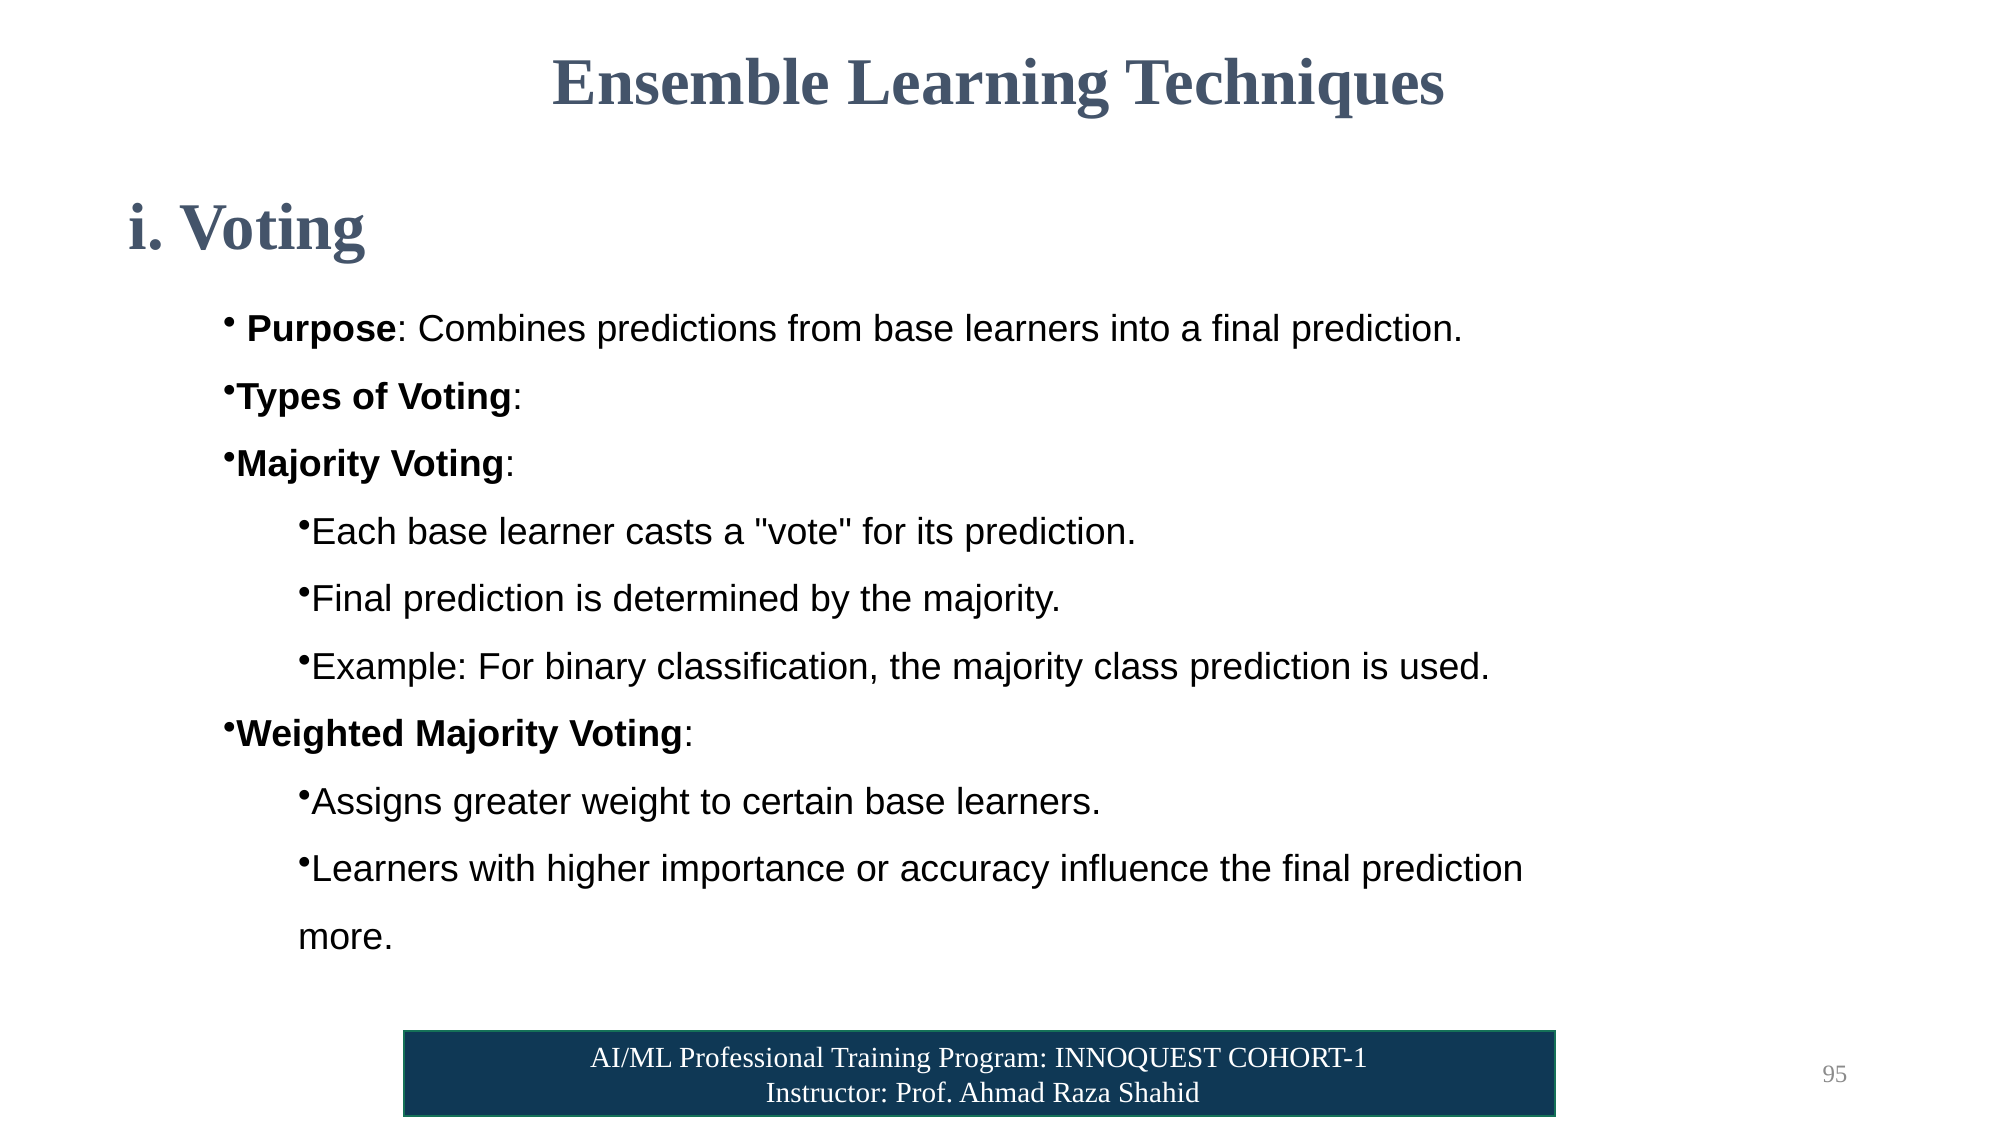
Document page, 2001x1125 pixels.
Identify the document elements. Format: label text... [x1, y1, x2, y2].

title Ensemble Learning Techniques [137, 5, 1863, 161]
text_box AI/ML Professional Training Program: INNOQUEST COHORT-1 Instructor: Prof. Ahmad Raza Shahid [403, 1032, 1556, 1117]
text_box Purpose: Combines predictions from base learners into a final prediction. Types of Voting: Majority Voting: Each base learner casts a "vote" for its prediction. Final prediction is determined by the majority. Example: For binary classification, the majority class prediction is used. Weighted Majority Voting: Assigns greater weight to certain base learners. Learners with higher importance or accuracy influence the final prediction more. [208, 274, 1638, 1032]
slide_number 95 [1556, 1042, 1863, 1103]
text_box i. Voting [114, 175, 1115, 271]
